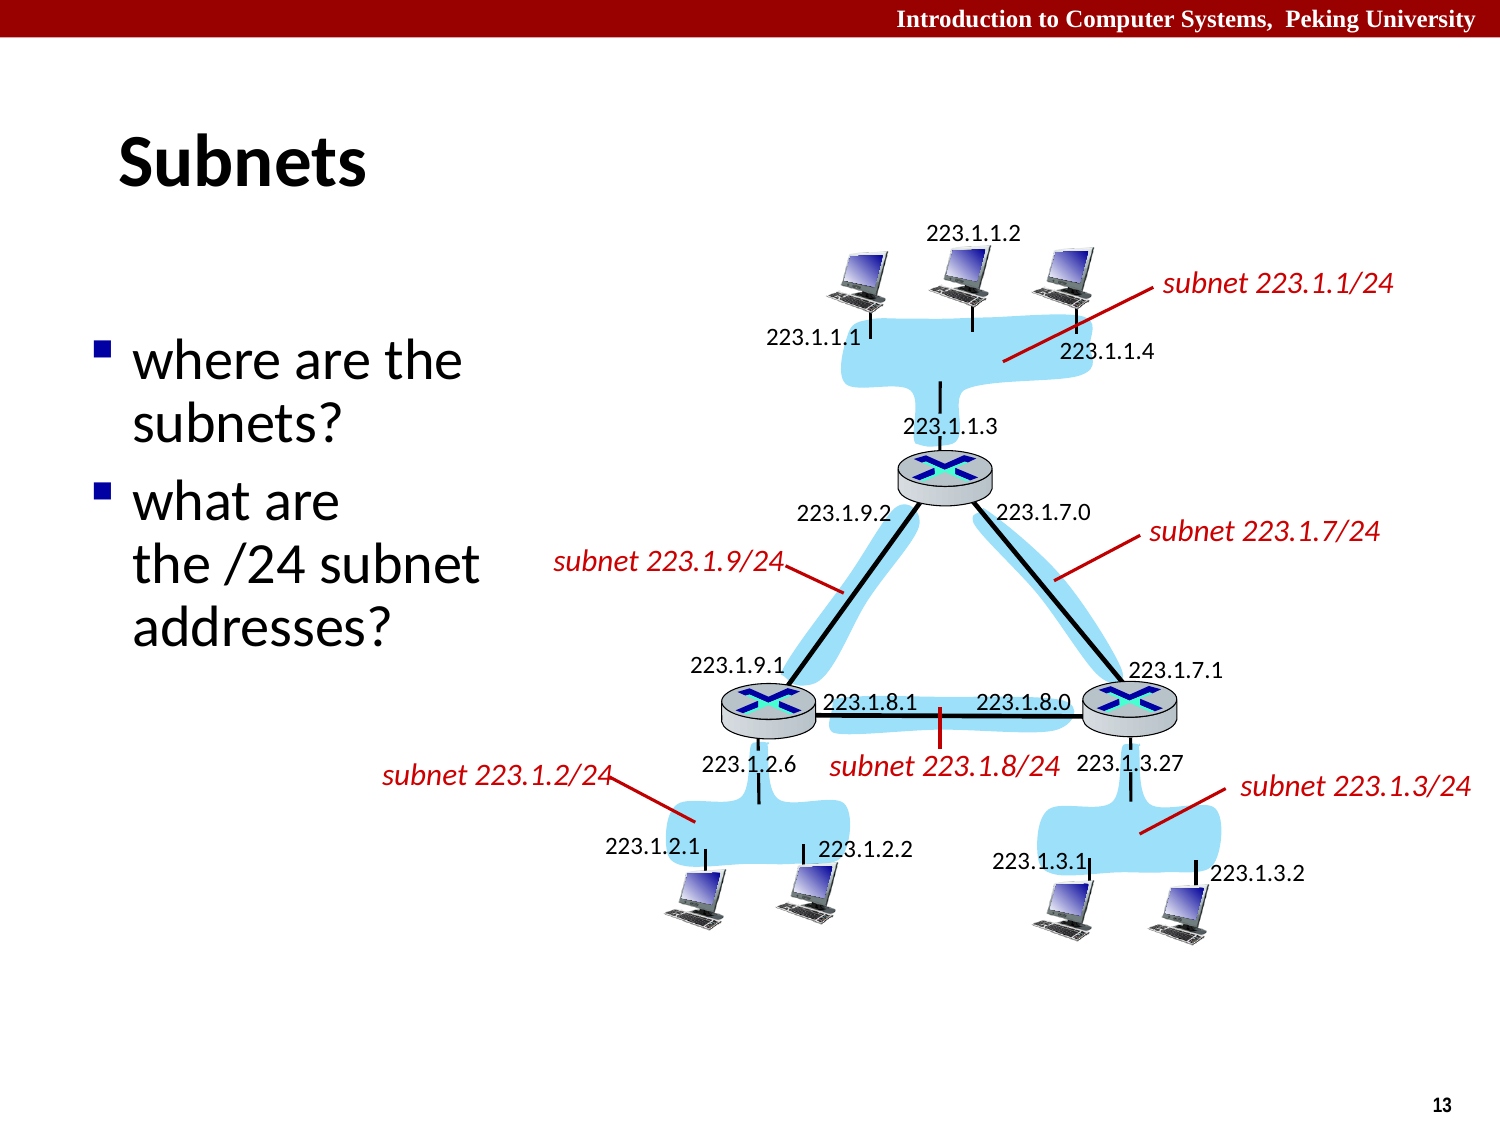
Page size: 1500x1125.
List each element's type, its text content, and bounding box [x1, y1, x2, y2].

text_box 223.1.2.1 [590, 843, 642, 868]
text_box 223.1.1.2 [911, 209, 1037, 241]
text_box 223.1.3.2 [1215, 848, 1321, 894]
title Subnets [102, 101, 552, 212]
text_box where are the subnets? what are the /24 subnet addresses? [62, 323, 360, 672]
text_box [648, 242, 1211, 253]
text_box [365, 255, 1489, 835]
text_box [648, 843, 1211, 951]
